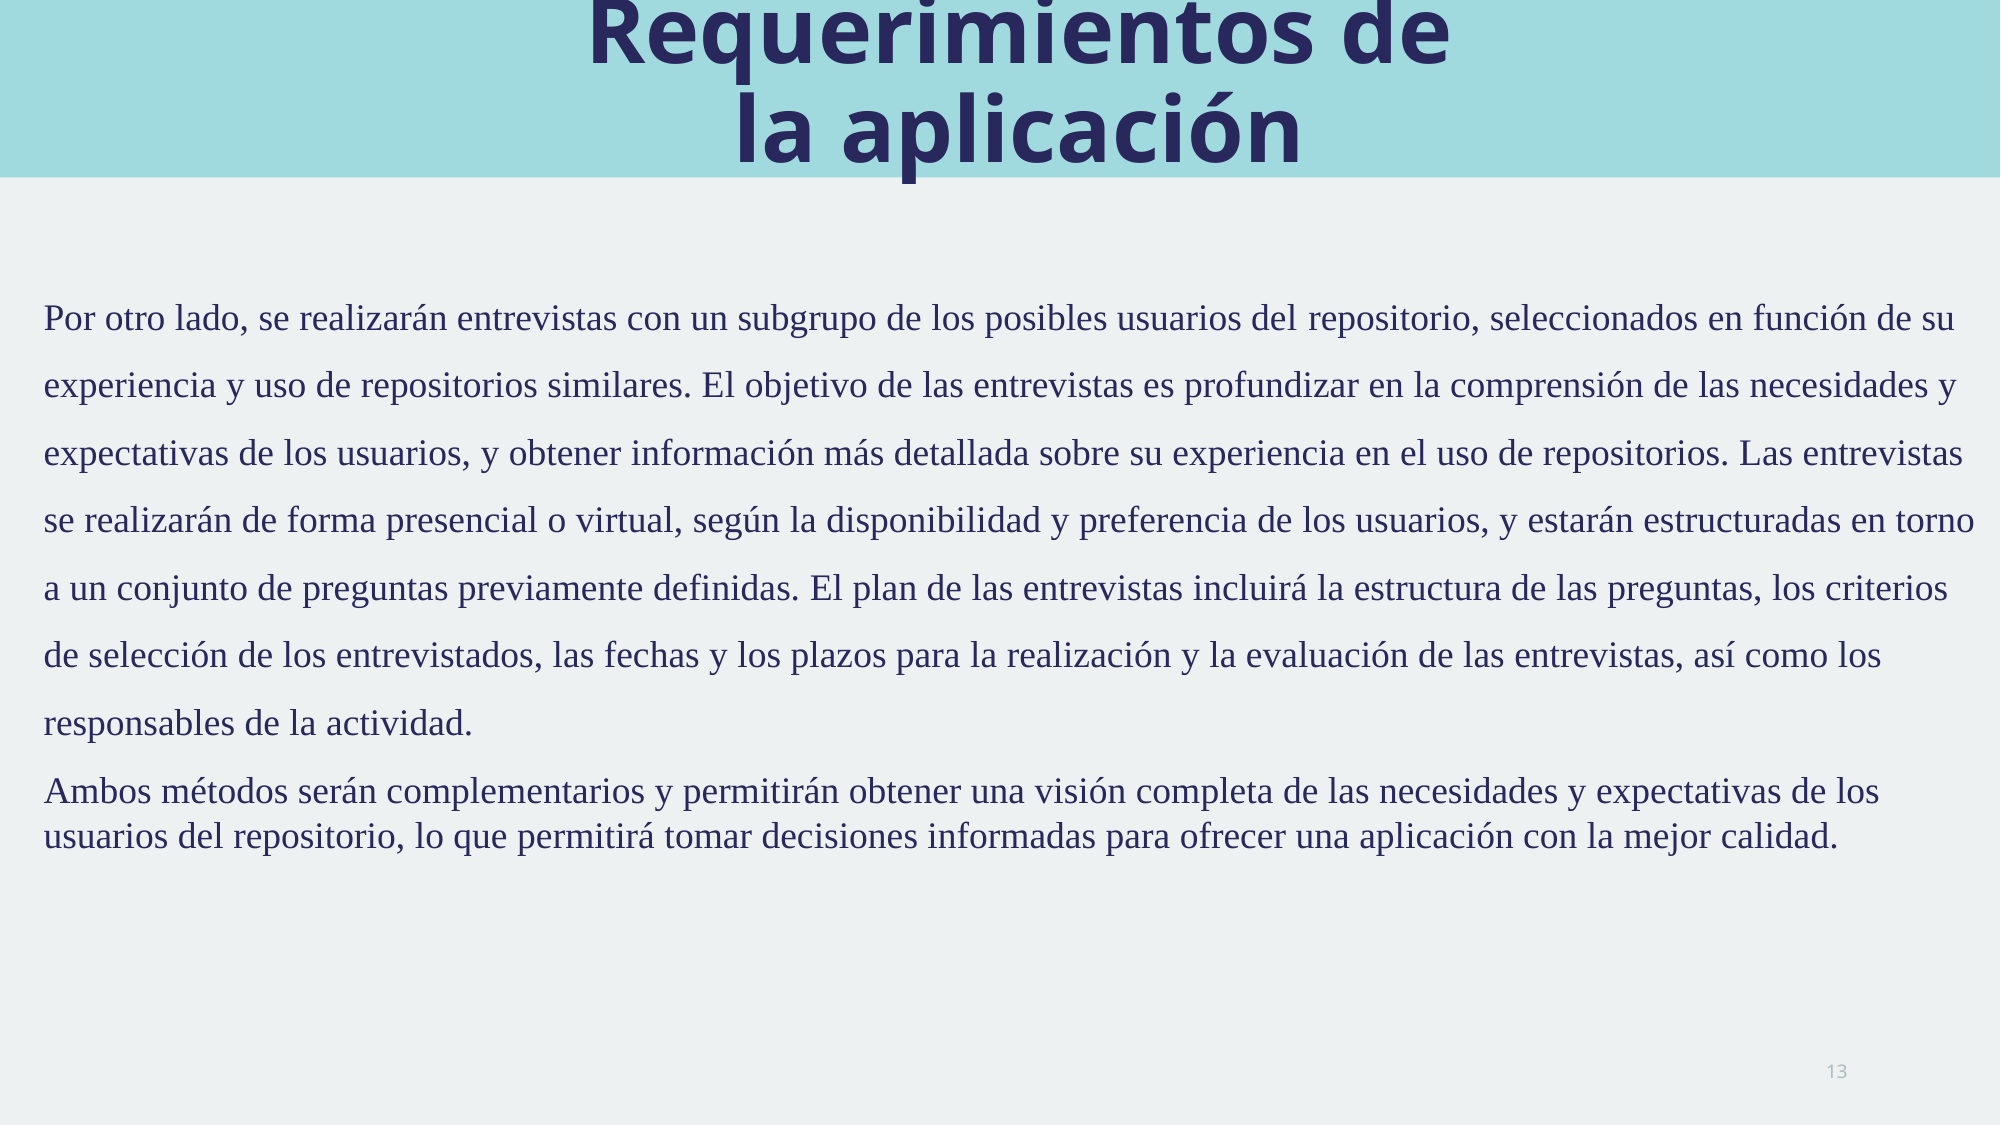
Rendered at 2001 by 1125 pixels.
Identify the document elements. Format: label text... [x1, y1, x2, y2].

list Por otro lado, se realizarán entrevistas con un subgrupo de los posibles usuarios del repositorio, seleccionados en función de su experiencia y uso de repositorios similares. El objetivo de las entrevistas es profundizar en la comprensión de las necesidades y expectativas de los usuarios, y obtener información más detallada sobre su experiencia en el uso de repositorios. Las entrevistas se realizarán de forma presencial o virtual, según la disponibilidad y preferencia de los usuarios, y estarán estructuradas en torno a un conjunto de preguntas previamente definidas. El plan de las entrevistas incluirá la estructura de las preguntas, los criterios de selección de los entrevistados, las fechas y los plazos para la realización y la evaluación de las entrevistas, así como los responsables de la actividad. Ambos métodos serán complementarios y permitirán obtener una visión completa de las necesidades y expectativas de los usuarios del repositorio, lo que permitirá tomar decisiones informadas para ofrecer una aplicación con la mejor calidad. [28, 262, 2000, 953]
title Requerimientos de la aplicación [552, 0, 1486, 190]
slide_number 13 [1412, 1042, 1863, 1103]
